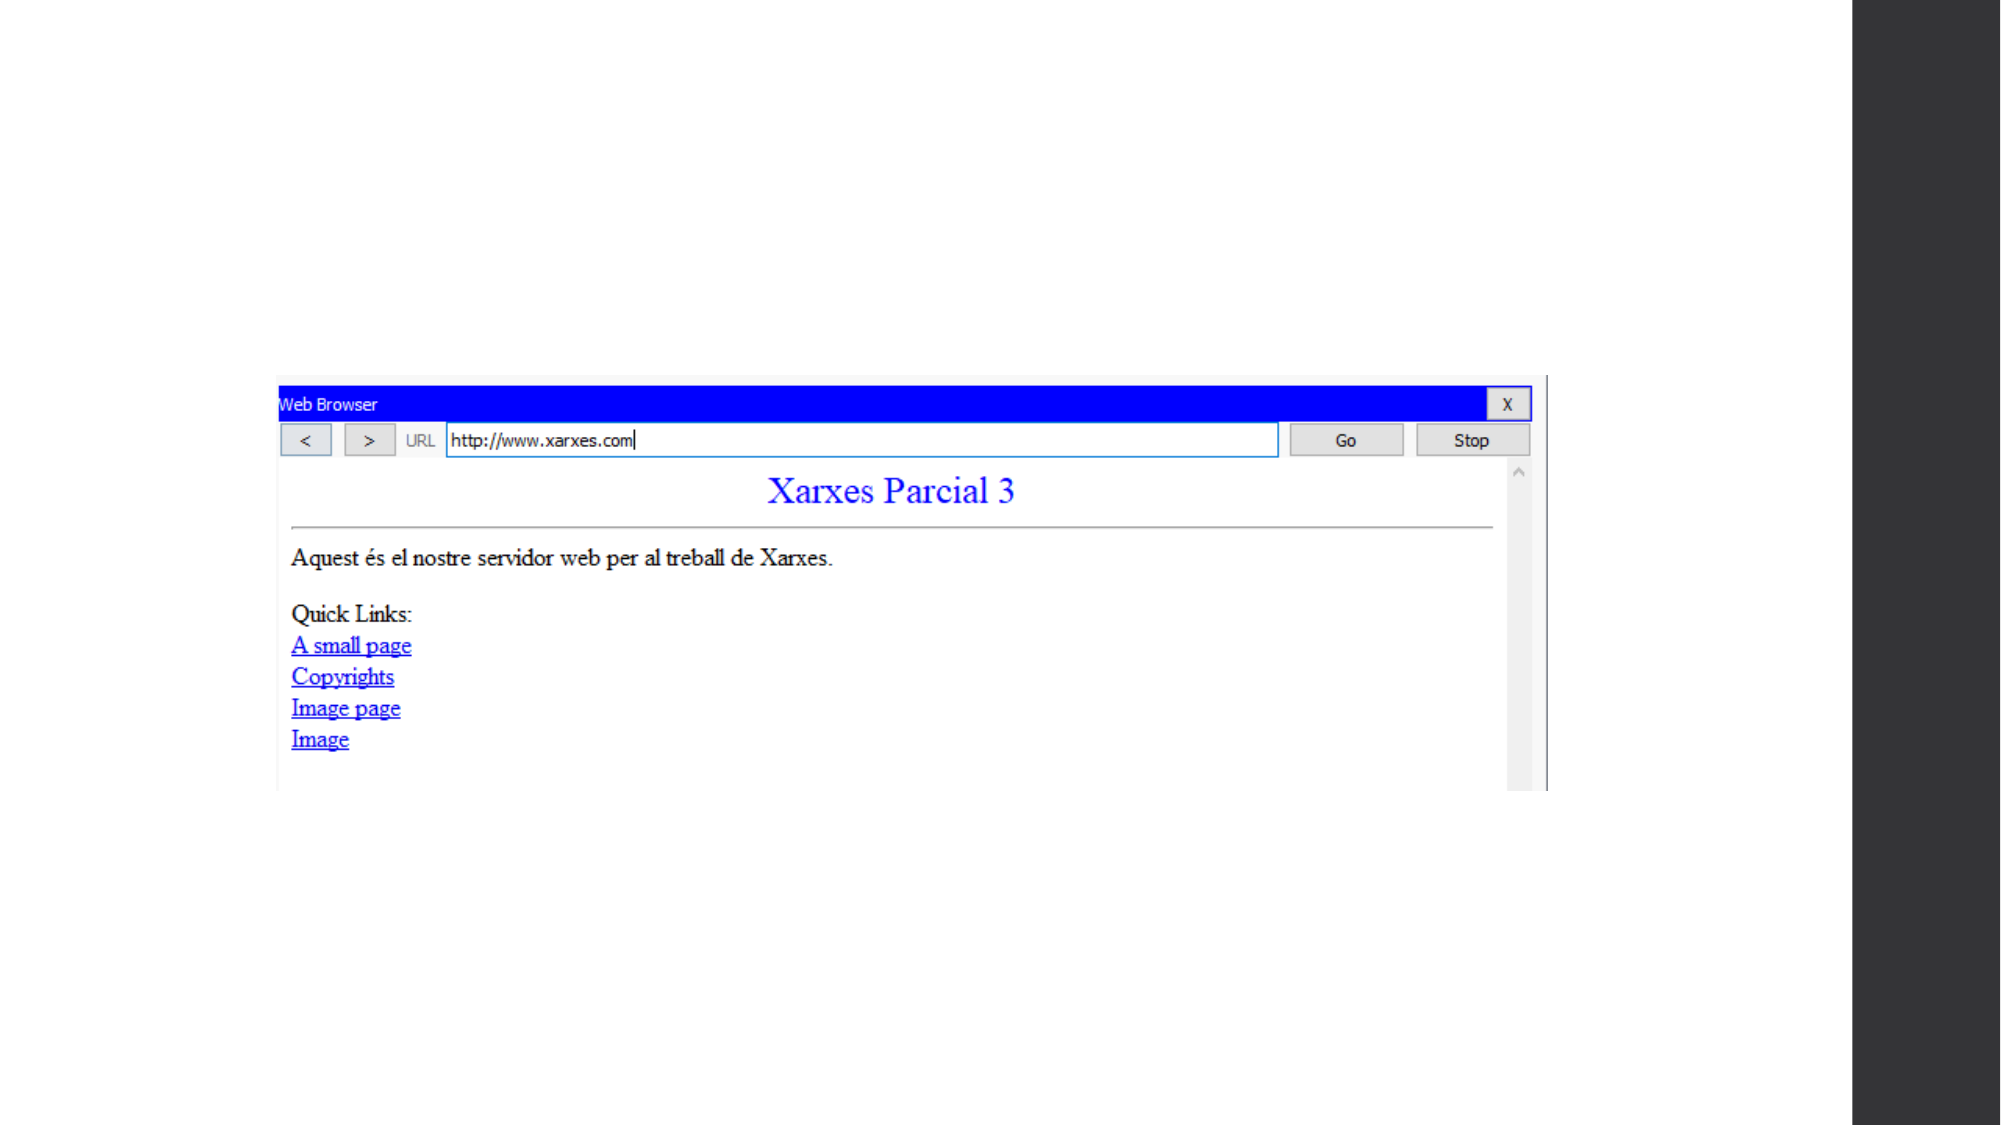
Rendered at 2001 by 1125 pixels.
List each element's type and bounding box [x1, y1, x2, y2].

picture [275, 375, 1549, 792]
